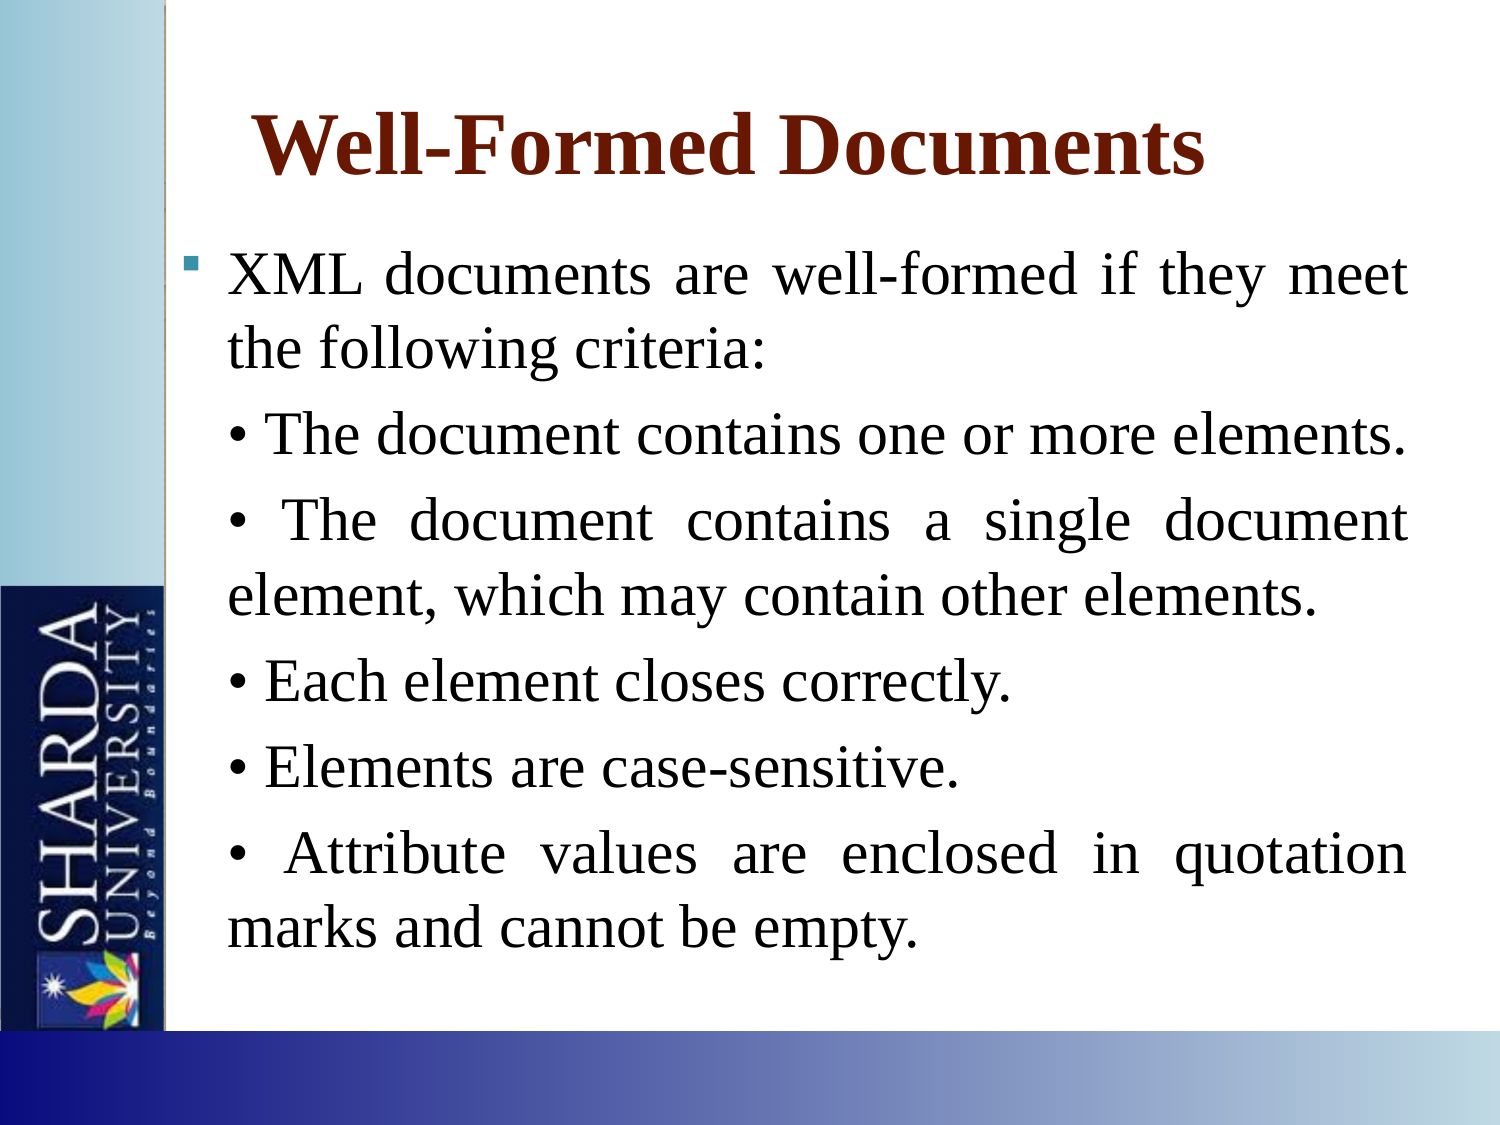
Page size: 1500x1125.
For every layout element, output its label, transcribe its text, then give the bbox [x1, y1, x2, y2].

title Well-Formed Documents [235, 45, 1466, 233]
picture [1, 586, 150, 1031]
list XML documents are well-formed if they meet the following criteria: • The document contains one or more elements. • The document contains a single document element, which may contain other elements. • Each element closes correctly. • Elements are case-sensitive. • Attribute values are enclosed in quotation marks and cannot be empty. [150, 224, 1425, 1050]
